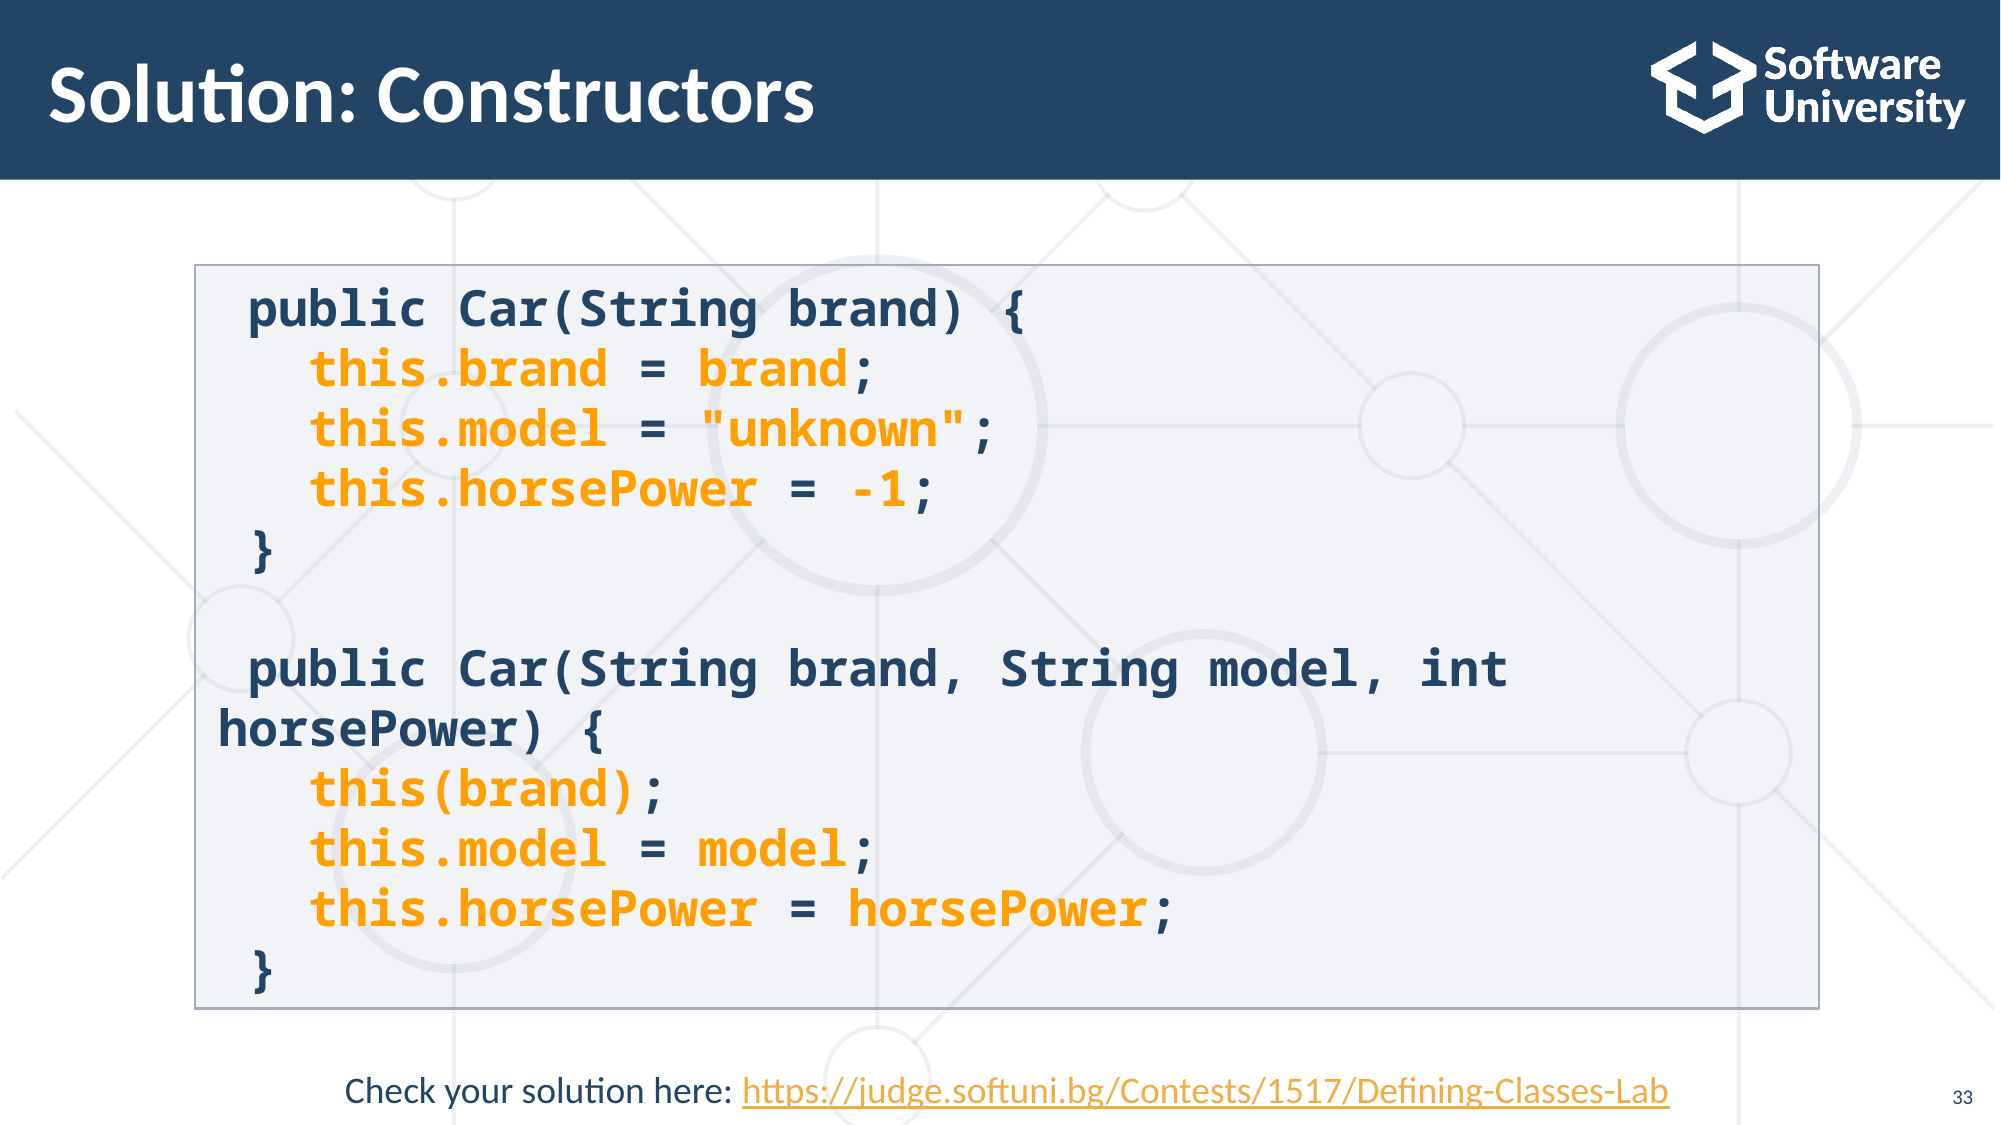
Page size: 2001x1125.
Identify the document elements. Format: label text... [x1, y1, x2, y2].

text_box Check your solution here: https://judge.softuni.bg/Contests/1517/Defining-Classes-Lab [138, 1058, 1876, 1119]
text_box public Car(String brand) { this.brand = brand; this.model = "unknown"; this.horsePower = -1; } public Car(String brand, String model, int horsePower) { this(brand); this.model = model; this.horsePower = horsePower; } [195, 264, 1820, 1009]
title Solution: Constructors [31, 16, 1625, 162]
picture [1651, 41, 1966, 134]
slide_number 33 [1927, 1067, 1989, 1117]
